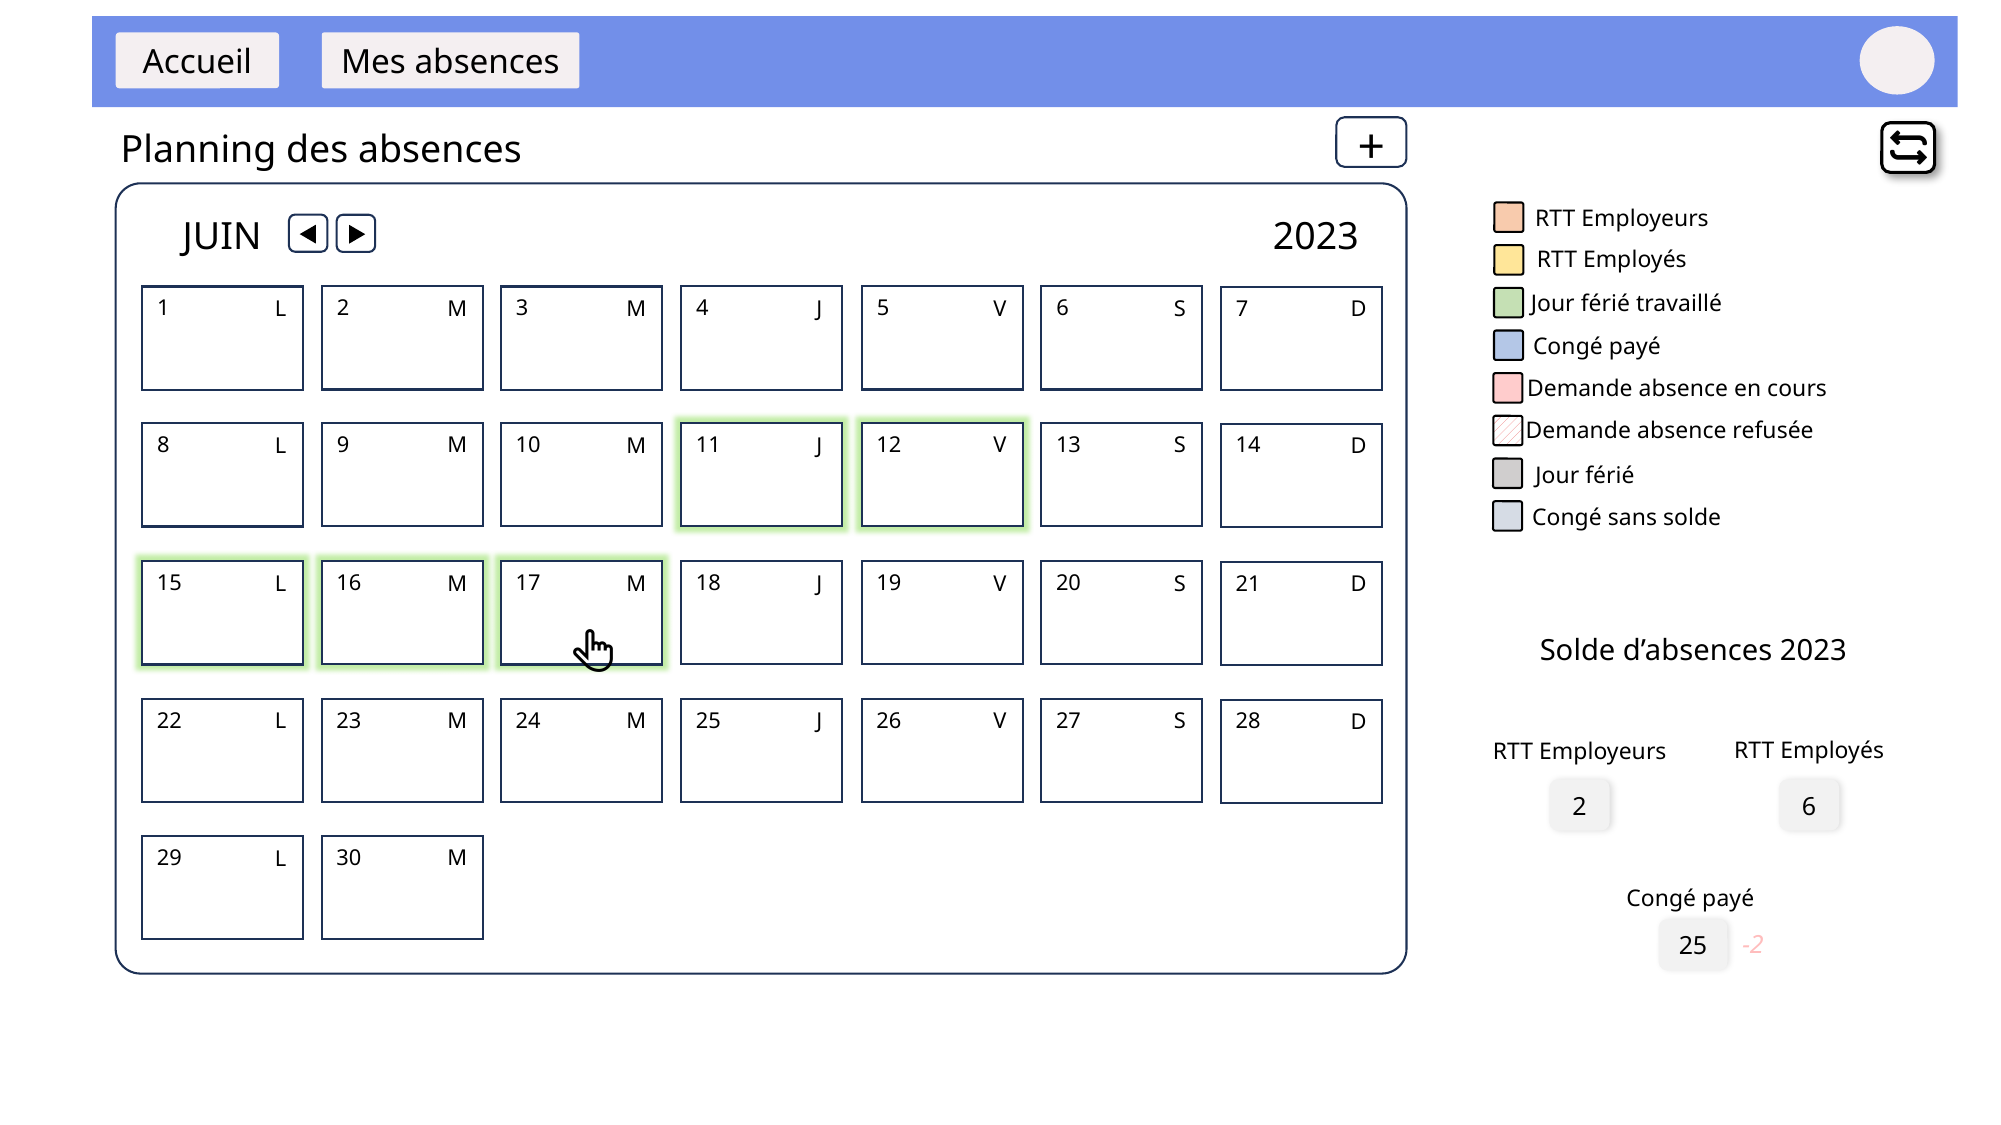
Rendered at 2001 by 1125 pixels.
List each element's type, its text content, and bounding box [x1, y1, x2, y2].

text_box L [259, 423, 301, 465]
text_box RTT Employés [1522, 237, 1702, 280]
text_box V [978, 287, 1022, 328]
text_box 28 [1220, 699, 1276, 741]
text_box D [1335, 424, 1382, 466]
text_box Congé payé [1611, 876, 1770, 919]
text_box [299, 224, 316, 244]
text_box [1220, 561, 1383, 666]
text_box [141, 698, 304, 803]
text_box Congé sans solde [1517, 495, 1737, 538]
text_box [500, 698, 663, 803]
text_box Solde d’absences 2023 [1525, 623, 1862, 674]
text_box [500, 285, 663, 391]
text_box [1491, 500, 1517, 532]
text_box 6 [1777, 778, 1841, 832]
text_box V [978, 561, 1022, 603]
text_box S [1158, 423, 1201, 465]
text_box 23 [321, 699, 377, 741]
text_box [1492, 329, 1518, 361]
text_box 2023 [1258, 204, 1374, 265]
text_box 24 [500, 699, 556, 741]
text_box [335, 213, 377, 253]
text_box [321, 835, 484, 940]
text_box L [259, 287, 301, 329]
text_box L [259, 561, 301, 603]
text_box RTT Employeurs [1520, 196, 1724, 239]
text_box 9 [322, 423, 365, 465]
text_box 25 [1657, 919, 1727, 972]
text_box 21 [1220, 561, 1276, 603]
text_box M [611, 287, 661, 328]
text_box [1492, 372, 1512, 404]
text_box [1493, 201, 1520, 233]
text_box 15 [142, 561, 197, 603]
picture [570, 626, 619, 675]
text_box [1040, 285, 1203, 391]
text_box [861, 422, 1024, 527]
text_box M [432, 287, 482, 328]
text_box 10 [500, 423, 556, 465]
text_box [114, 182, 1408, 975]
text_box [680, 422, 843, 527]
text_box M [611, 699, 661, 741]
text_box [321, 698, 484, 803]
text_box J [801, 423, 838, 465]
text_box [861, 560, 1024, 665]
text_box 1 [142, 286, 185, 328]
text_box [1492, 286, 1516, 319]
text_box M [432, 836, 482, 878]
text_box [680, 285, 843, 391]
text_box [1220, 699, 1383, 804]
text_box [1040, 422, 1203, 527]
text_box Jour férié travaillé [1516, 281, 1737, 324]
text_box L [259, 836, 301, 878]
text_box 11 [681, 423, 736, 465]
text_box 7 [1221, 287, 1264, 328]
text_box M [611, 423, 661, 465]
text_box [500, 422, 663, 527]
text_box J [801, 699, 838, 741]
text_box D [1335, 562, 1382, 604]
text_box [321, 422, 484, 527]
text_box [861, 698, 1024, 803]
text_box Mes absences [320, 31, 581, 90]
text_box 2 [1548, 778, 1611, 832]
text_box [680, 698, 843, 803]
text_box Jour férié [1520, 452, 1650, 495]
text_box [680, 560, 843, 665]
text_box Demande absence refusée [1510, 408, 1829, 451]
text_box 29 [142, 836, 197, 878]
text_box [91, 15, 1959, 108]
text_box 22 [142, 699, 197, 741]
text_box 26 [861, 699, 917, 741]
text_box 13 [1041, 423, 1097, 465]
picture [1890, 129, 1927, 166]
text_box [500, 560, 663, 666]
text_box [861, 285, 1024, 391]
text_box + [1335, 116, 1408, 168]
text_box 6 [1041, 286, 1084, 328]
text_box 17 [500, 561, 556, 603]
text_box M [432, 561, 482, 603]
text_box 4 [681, 286, 724, 328]
text_box 14 [1220, 423, 1276, 465]
text_box 2 [322, 286, 365, 328]
text_box Congé payé [1518, 324, 1676, 366]
text_box 25 [681, 699, 736, 741]
text_box [349, 224, 366, 244]
text_box V [978, 423, 1022, 465]
text_box 3 [501, 286, 544, 328]
text_box [1040, 560, 1203, 665]
text_box Accueil [114, 31, 281, 90]
text_box J [801, 561, 838, 603]
text_box D [1335, 287, 1382, 329]
text_box 16 [321, 561, 377, 603]
text_box M [432, 699, 482, 741]
text_box 12 [861, 423, 917, 465]
text_box 18 [681, 561, 736, 603]
text_box M [611, 561, 661, 603]
text_box JUIN [167, 204, 277, 265]
text_box S [1158, 699, 1201, 741]
text_box [1858, 25, 1936, 96]
text_box [1220, 286, 1383, 391]
text_box RTT Employeurs [1478, 729, 1682, 772]
text_box [141, 422, 304, 528]
text_box [1040, 698, 1203, 803]
text_box Planning des absences [105, 117, 537, 177]
text_box 30 [321, 836, 377, 877]
text_box 20 [1041, 561, 1097, 603]
text_box [287, 213, 329, 253]
text_box V [978, 699, 1022, 741]
text_box J [801, 287, 838, 328]
text_box Demande absence en cours [1512, 366, 1843, 409]
text_box S [1158, 561, 1201, 603]
text_box [1492, 414, 1510, 447]
text_box 27 [1041, 699, 1097, 740]
text_box [1220, 423, 1383, 528]
text_box -2 [1727, 921, 1779, 967]
text_box RTT Employés [1719, 728, 1899, 771]
text_box D [1335, 700, 1382, 742]
text_box S [1158, 286, 1201, 328]
text_box M [432, 423, 482, 465]
text_box [321, 560, 484, 665]
text_box 8 [142, 423, 185, 465]
text_box [1880, 121, 1936, 174]
text_box [141, 835, 304, 940]
text_box [141, 285, 304, 391]
text_box [141, 560, 304, 666]
text_box [1493, 244, 1522, 276]
text_box 19 [861, 561, 917, 603]
text_box L [259, 699, 301, 741]
text_box [321, 285, 484, 391]
text_box 5 [862, 286, 905, 328]
text_box [1491, 457, 1520, 490]
